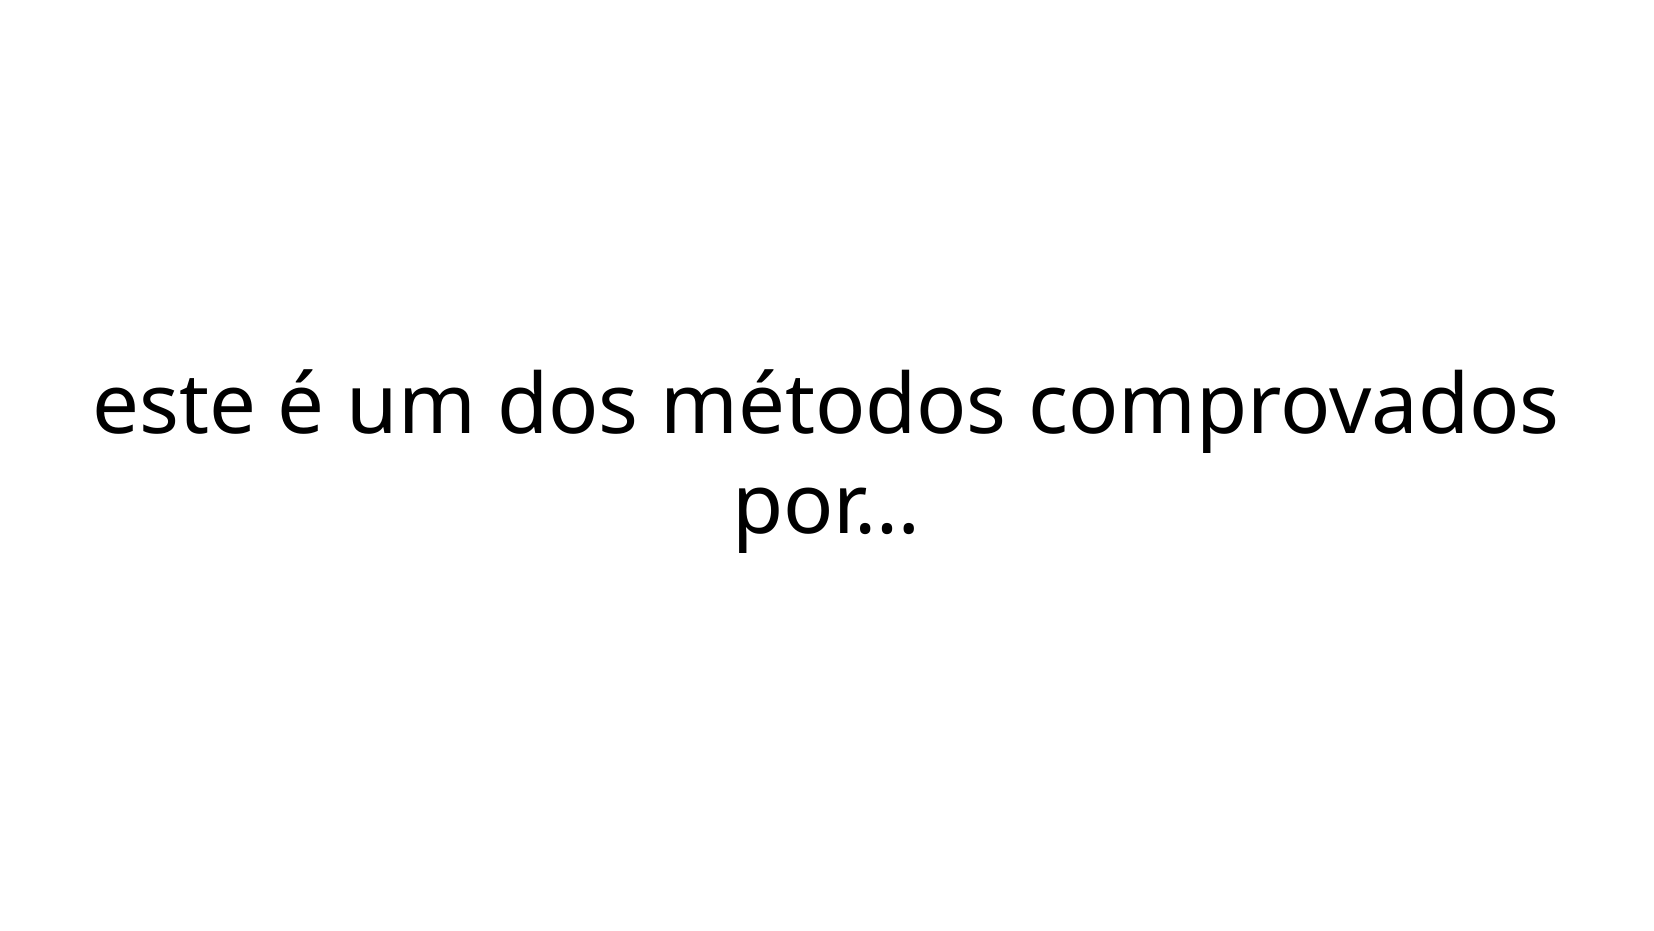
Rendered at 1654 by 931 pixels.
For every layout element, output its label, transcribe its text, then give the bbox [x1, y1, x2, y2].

text_box este é um dos métodos comprovados por… [46, 342, 1607, 558]
